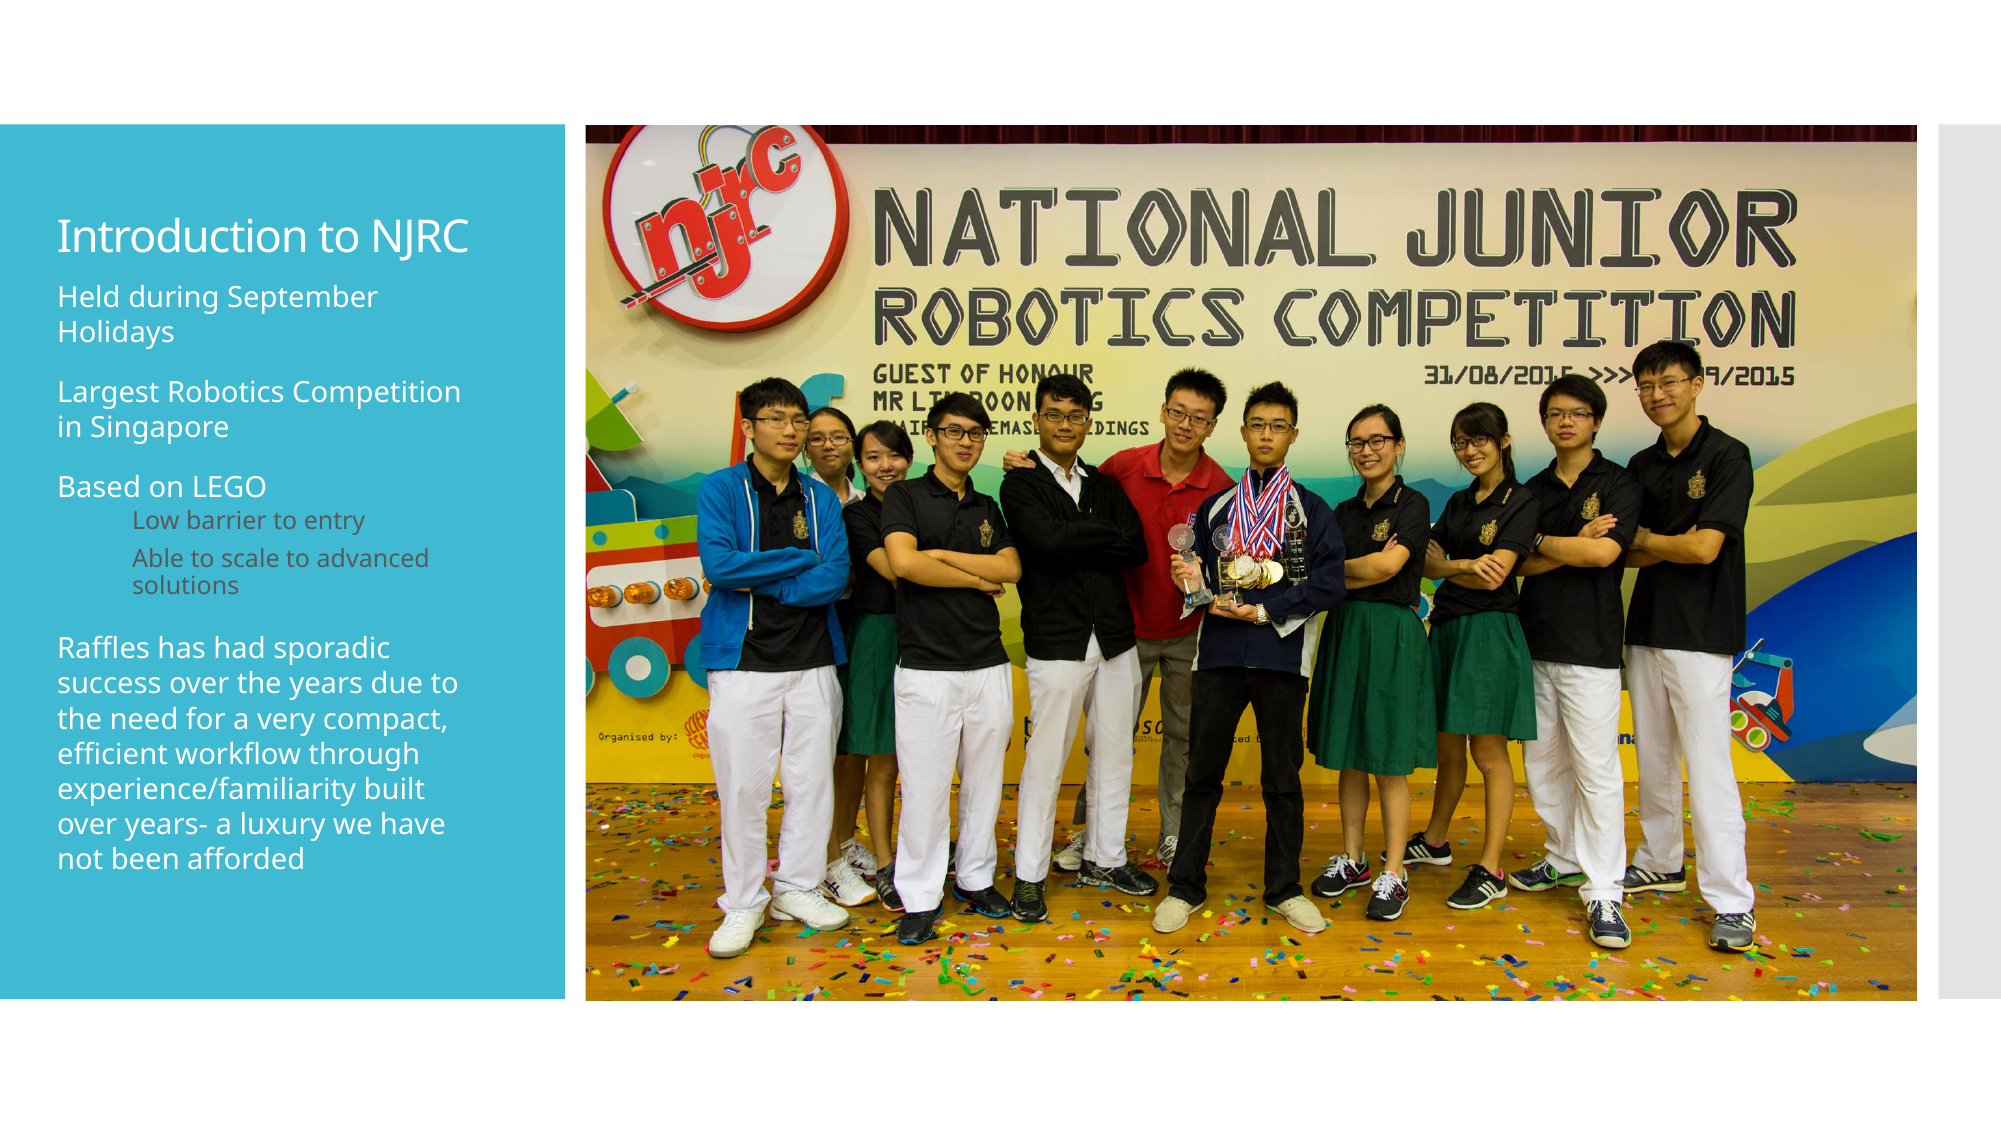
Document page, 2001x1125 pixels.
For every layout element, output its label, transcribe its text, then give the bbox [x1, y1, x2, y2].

list Held during September Holidays Largest Robotics Competition in Singapore Based on LEGO Low barrier to entry Able to scale to advanced solutions Raffles has had sporadic success over the years due to the need for a very compact, efficient workflow through experience/familiarity built over years- a luxury we have not been afforded [41, 271, 507, 954]
picture [585, 125, 1918, 1001]
text_box Introduction to NJRC [41, 187, 507, 271]
